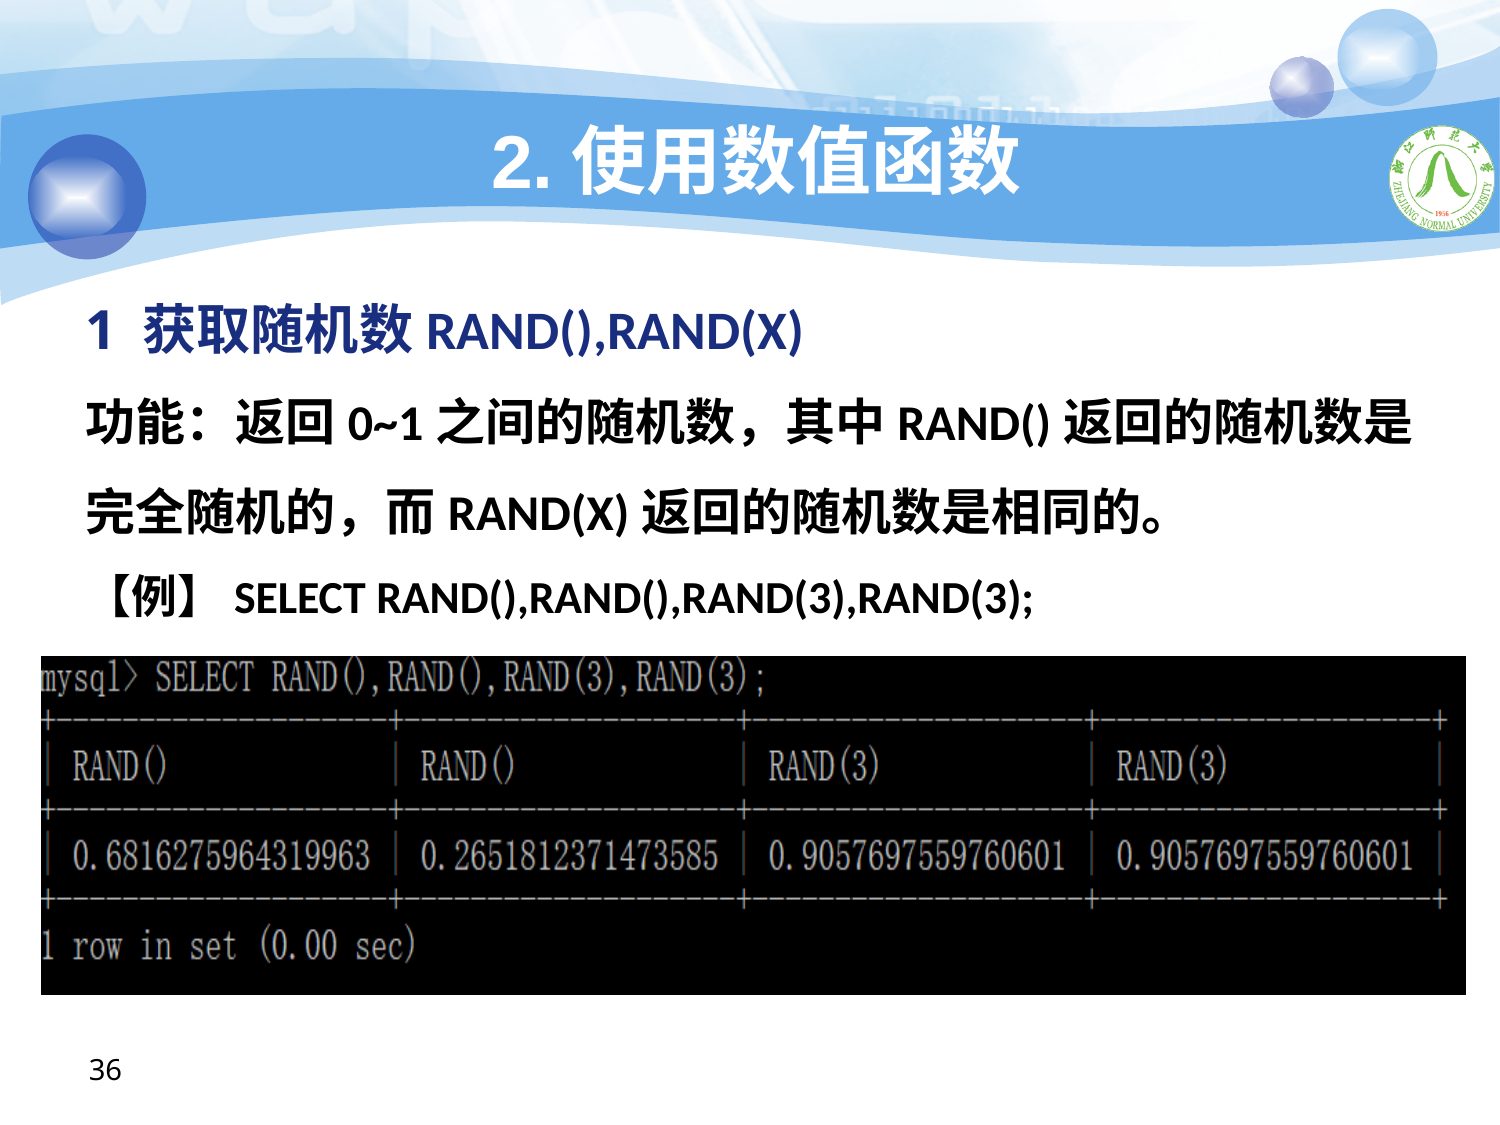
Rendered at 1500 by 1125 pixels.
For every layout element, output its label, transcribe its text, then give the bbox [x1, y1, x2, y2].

title 2.使用数值函数 [150, 112, 1363, 205]
picture [1388, 125, 1495, 232]
picture [0, 1, 1500, 112]
text_box 获取随机数RAND(),RAND(X) 功能：返回0~1之间的随机数，其中RAND()返回的随机数是完全随机的，而RAND(X)返回的随机数是相同的。 【例】SELECT RAND(),RAND(),RAND(3),RAND(3); [71, 255, 1442, 630]
slide_number 36 [41, 1023, 138, 1099]
picture [41, 656, 1466, 995]
